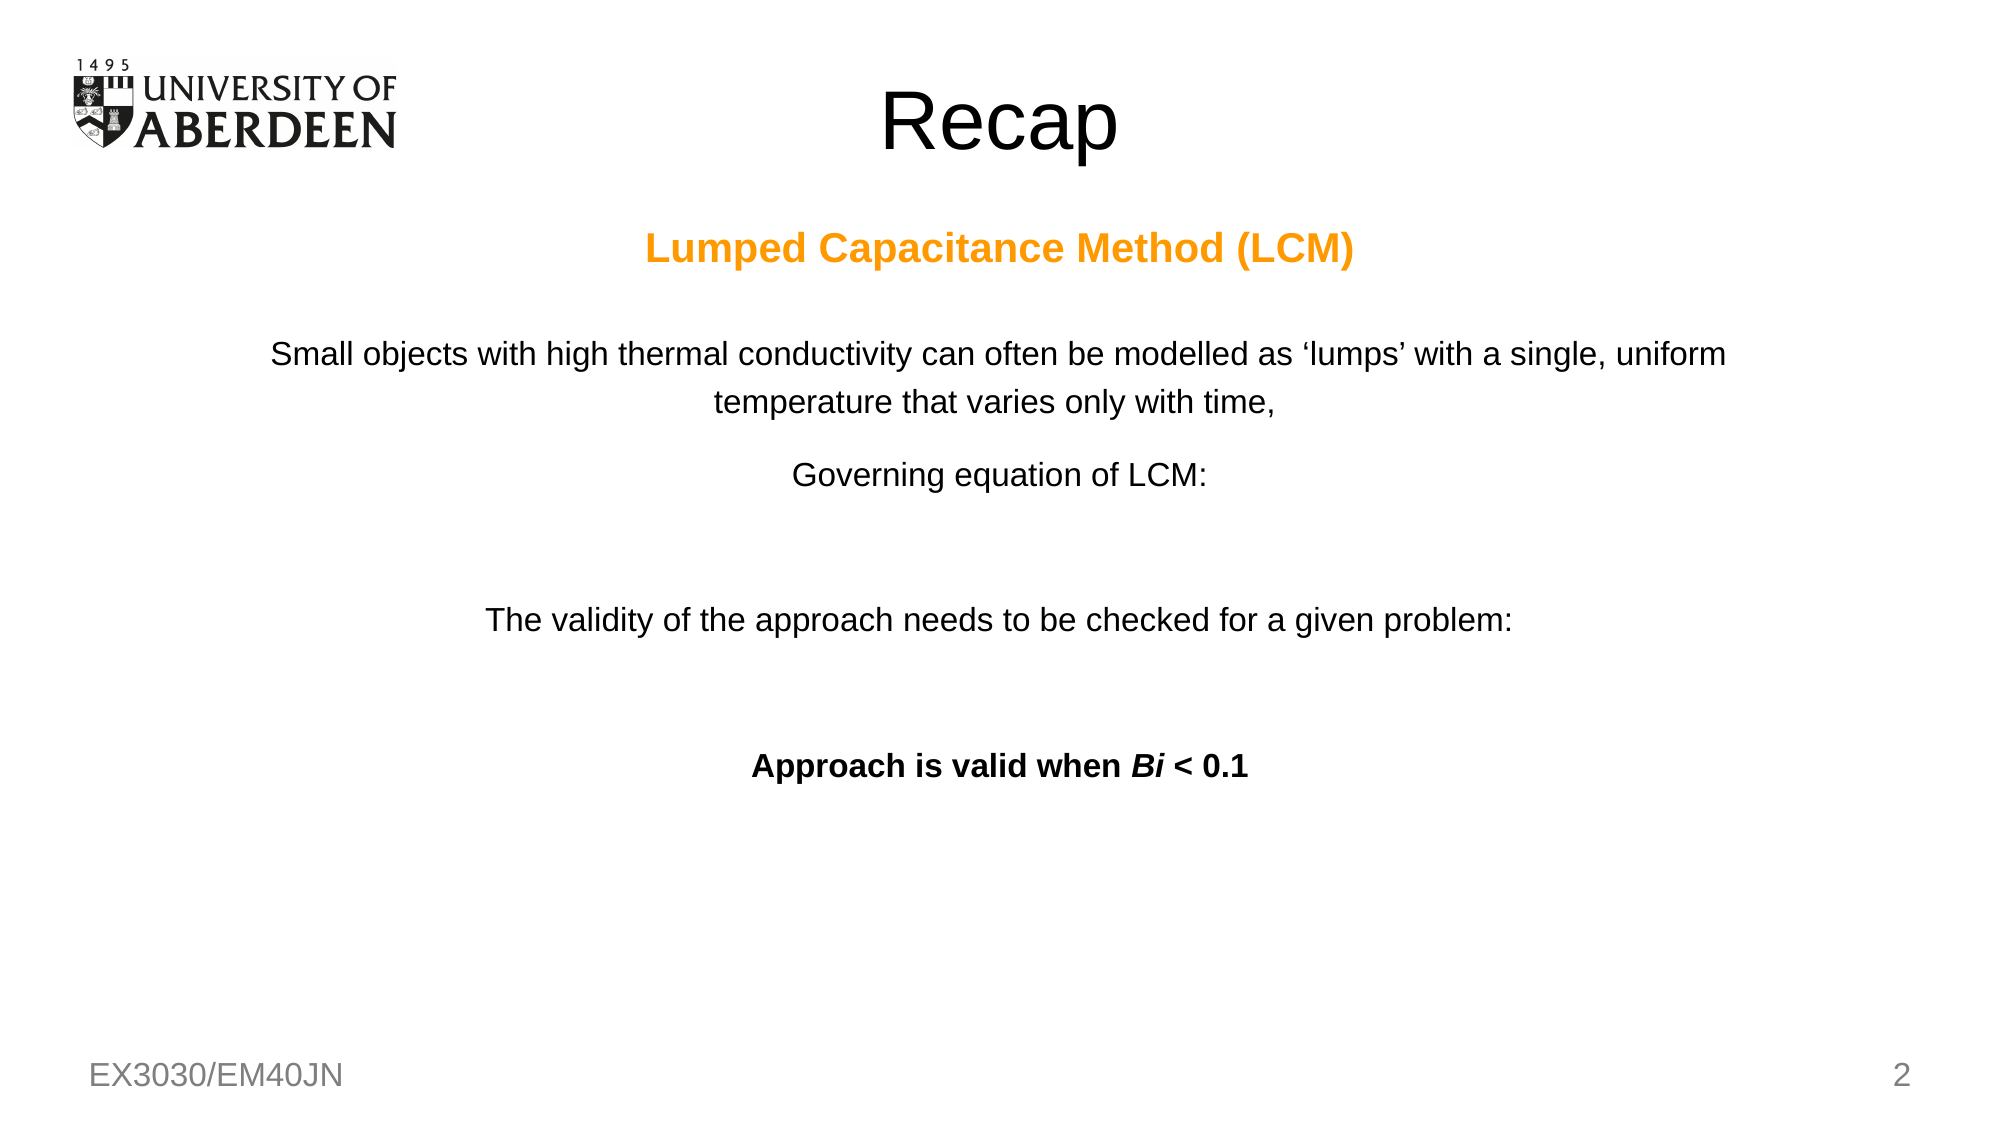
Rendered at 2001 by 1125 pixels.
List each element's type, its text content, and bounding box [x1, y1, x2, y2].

slide_number 2 [1476, 1042, 1927, 1103]
text_box Lumped Capacitance Method (LCM) [173, 213, 1827, 279]
text_box EX3030/EM40JN [73, 1042, 802, 1103]
text_box Small objects with high thermal conductivity can often be modelled as ‘lumps’ with a single, uniform temperature that varies only with time, Governing equation of LCM: The validity of the approach needs to be checked for a given problem: Approach is valid when Bi < 0.1 [173, 316, 1827, 792]
title Recap [0, 59, 2000, 176]
picture [73, 58, 397, 148]
